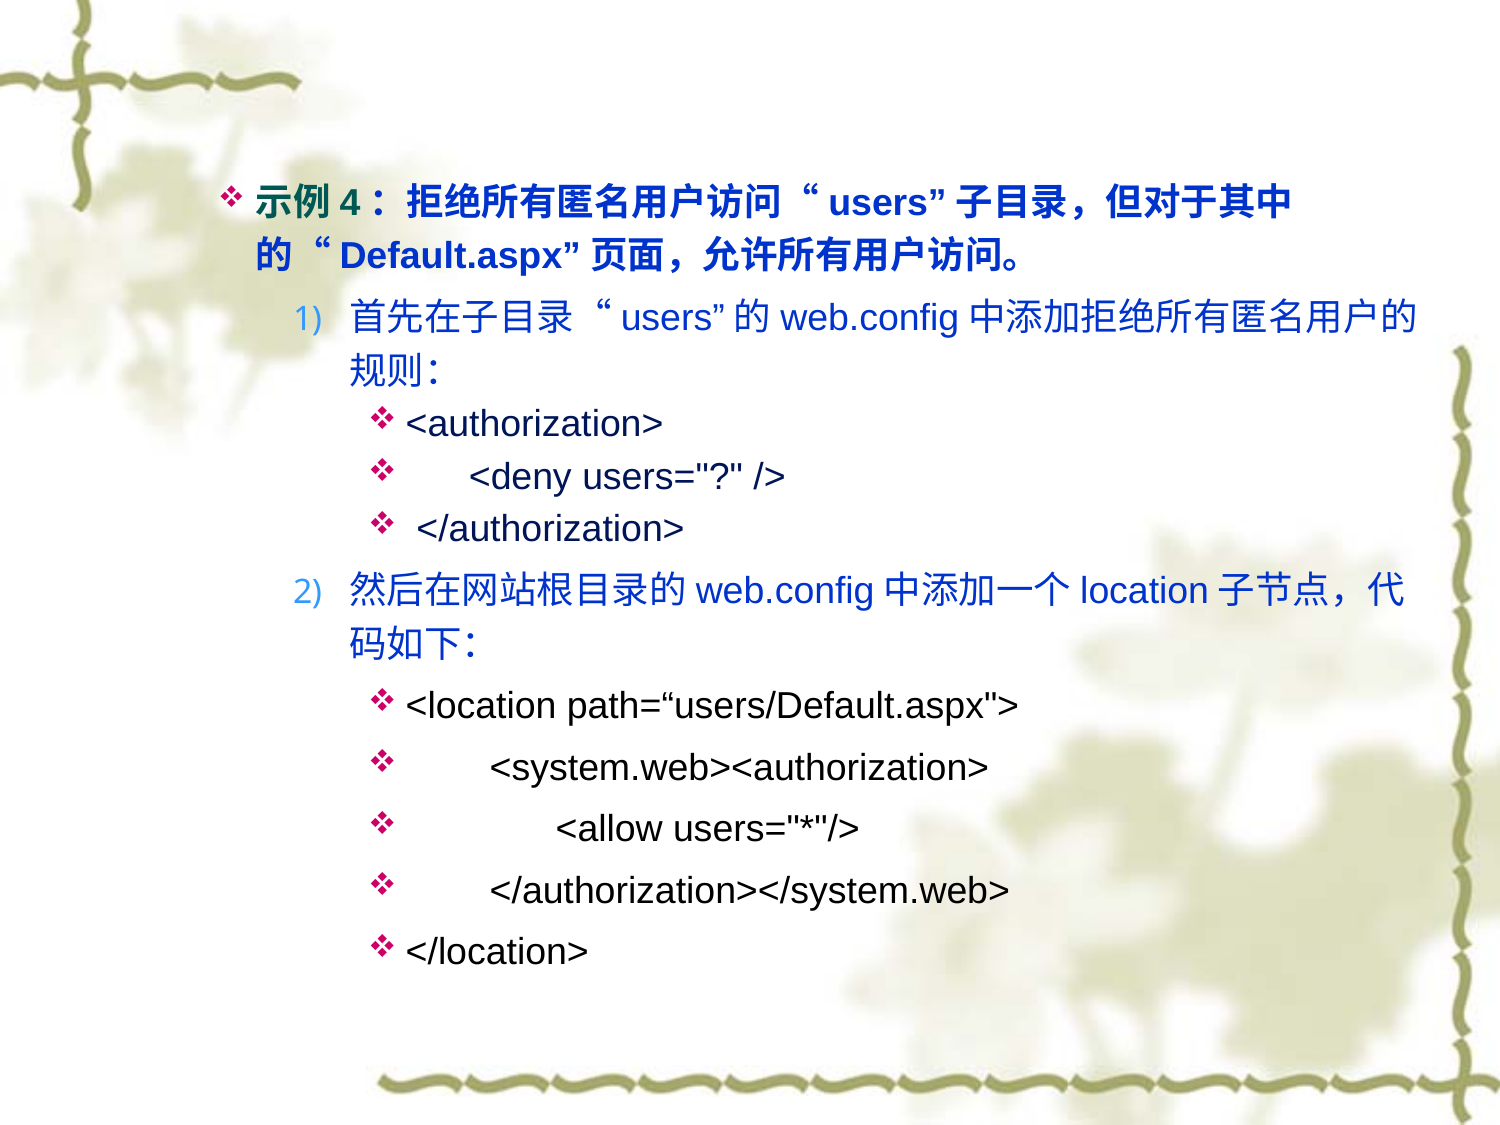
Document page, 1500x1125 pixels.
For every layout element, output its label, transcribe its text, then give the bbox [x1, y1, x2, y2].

picture [0, 0, 1500, 1125]
list 示例4：拒绝所有匿名用户访问“users”子目录，但对于其中的“Default.aspx”页面，允许所有用户访问。 首先在子目录“users”的web.config中添加拒绝所有匿名用户的规则： <authorization> <deny users="?" /> </authorization> 然后在网站根目录的web.config中添加一个location子节点，代码如下： <location path=“users/Default.aspx"> <system.web><authorization> <allow users="*"/> </authorization></system.web> </location> [52, 160, 1455, 1036]
